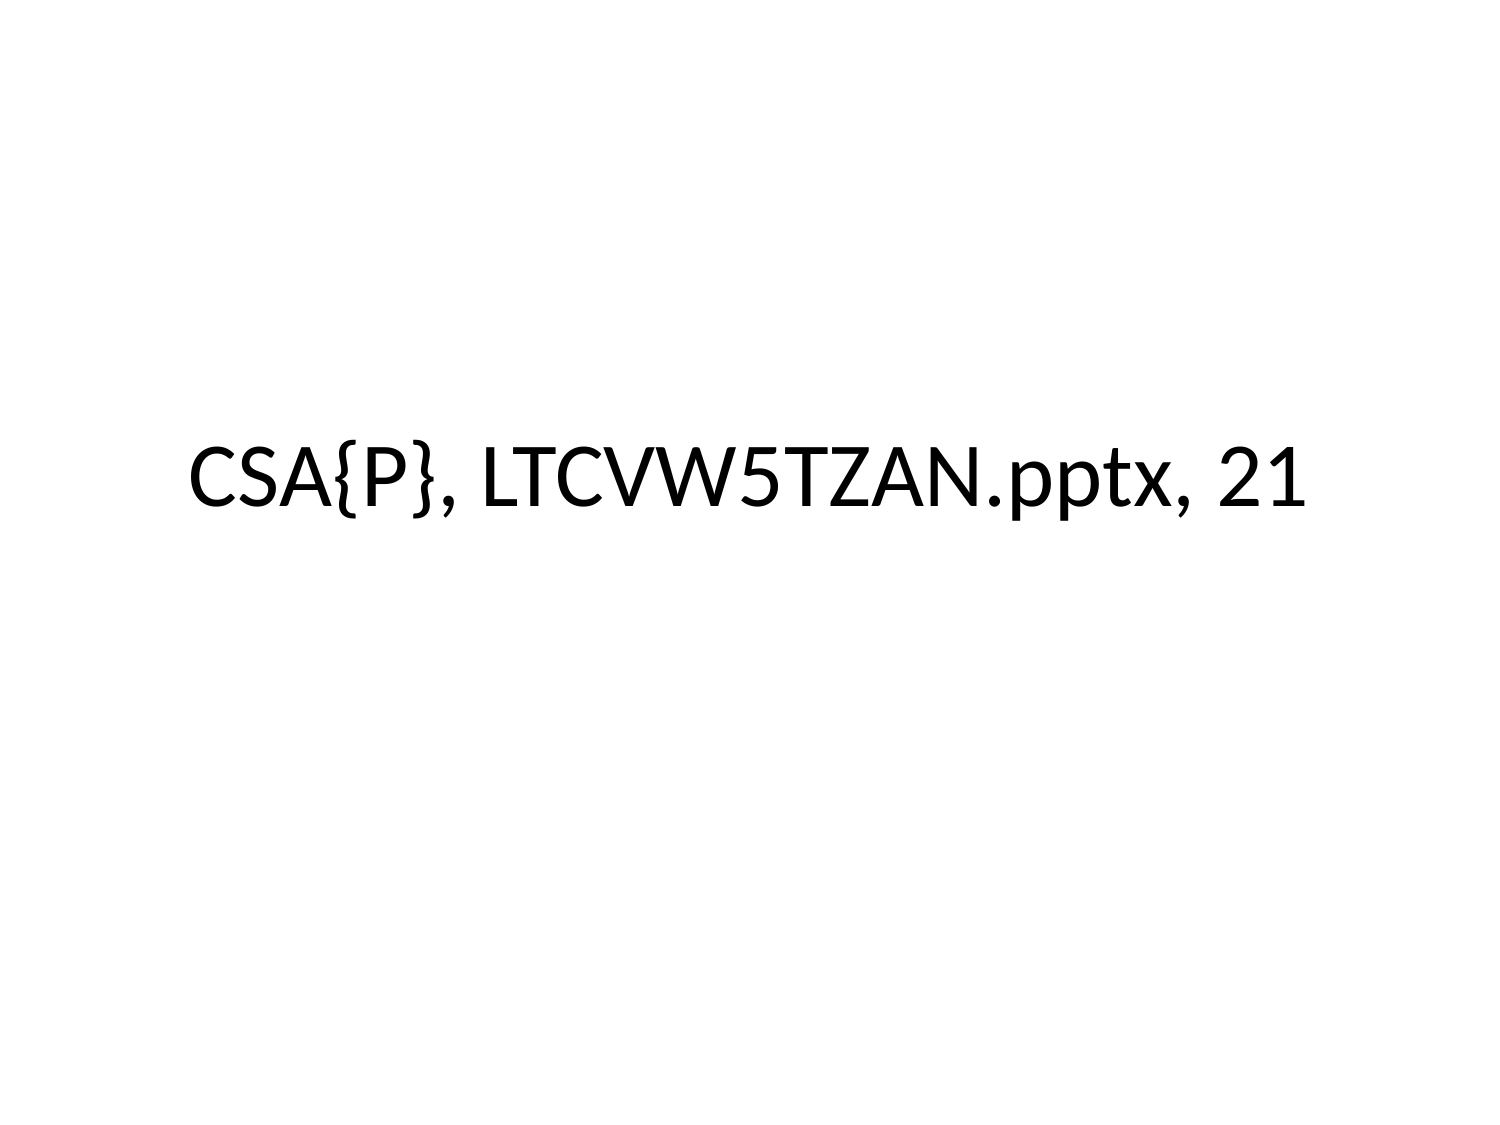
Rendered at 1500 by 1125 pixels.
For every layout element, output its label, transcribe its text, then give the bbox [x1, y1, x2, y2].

title CSA{P}, LTCVW5TZAN.pptx, 21 [112, 349, 1388, 591]
